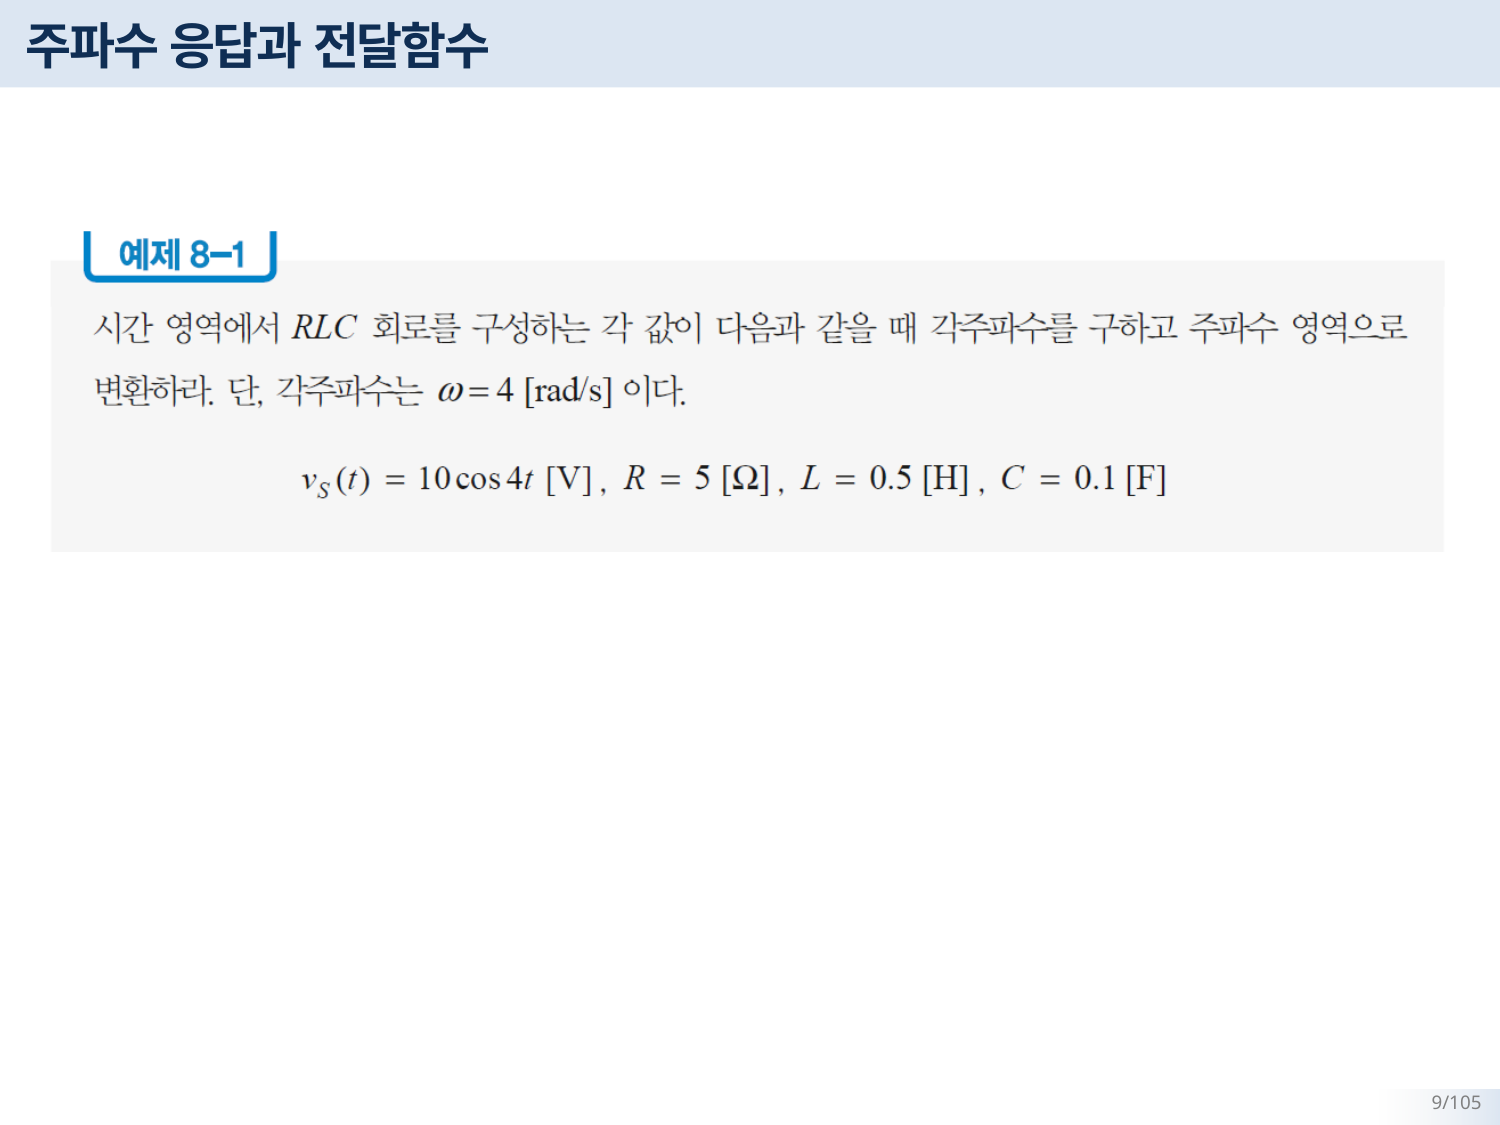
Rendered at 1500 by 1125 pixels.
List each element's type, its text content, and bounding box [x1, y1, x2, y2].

picture [37, 221, 1455, 553]
title 주파수 응답과 전달함수 [10, 5, 1288, 84]
